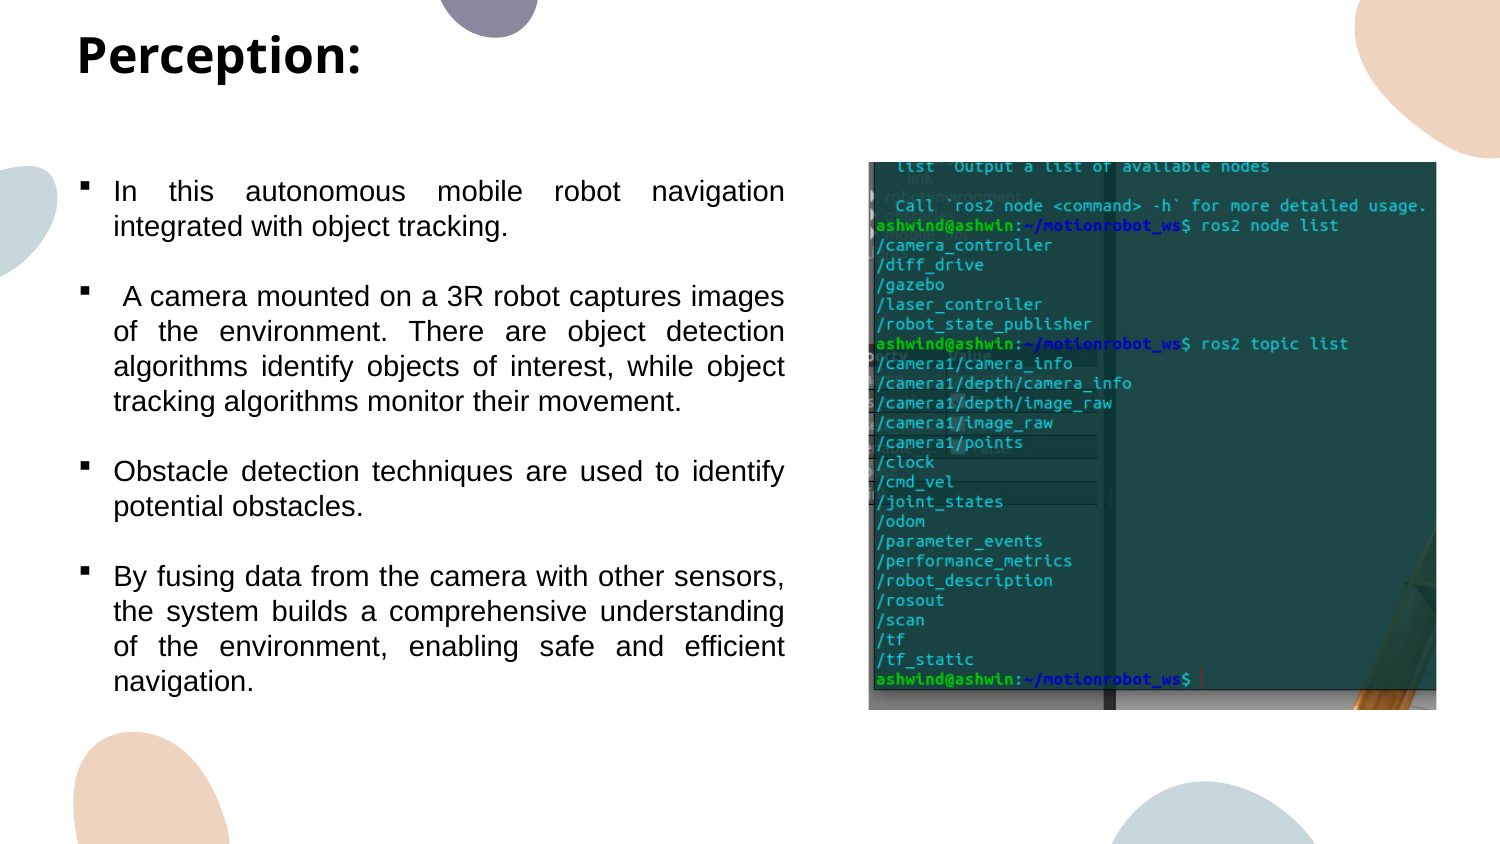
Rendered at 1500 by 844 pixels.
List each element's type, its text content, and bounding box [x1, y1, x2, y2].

text_box Perception: [62, 16, 697, 92]
picture [868, 162, 1437, 711]
text_box In this autonomous mobile robot navigation integrated with object tracking. A camera mounted on a 3R robot captures images of the environment. There are object detection algorithms identify objects of interest, while object tracking algorithms monitor their movement. Obstacle detection techniques are used to identify potential obstacles. By fusing data from the camera with other sensors, the system builds a comprehensive understanding of the environment, enabling safe and efficient navigation. [63, 165, 801, 705]
